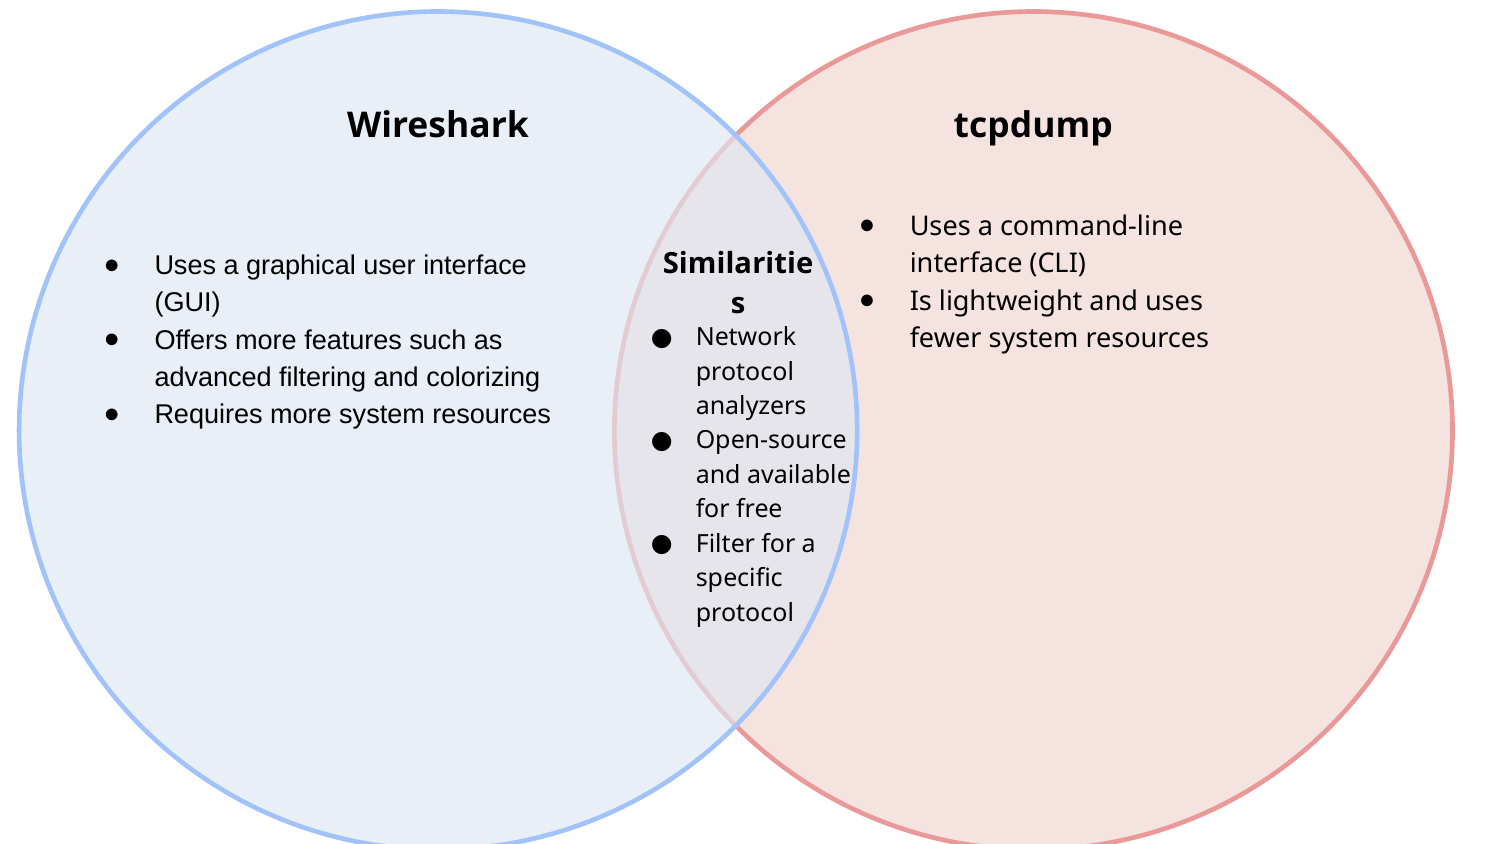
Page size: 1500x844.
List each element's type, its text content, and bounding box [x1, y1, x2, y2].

text_box [736, 11, 1453, 844]
text_box Uses a graphical user interface (GUI) Offers more features such as advanced filtering and colorizing Requires more system resources [64, 227, 601, 445]
text_box [19, 241, 800, 844]
text_box [71, 11, 805, 258]
text_box [601, 258, 709, 324]
text_box Uses a command-line interface (CLI) Is lightweight and uses fewer system resources [819, 188, 1276, 368]
text_box Similarities [646, 227, 819, 301]
text_box tcpdump [924, 96, 1142, 145]
text_box Wireshark [329, 96, 547, 145]
text_box Network protocol analyzers Open-source and available for free Filter for a specific protocol [635, 301, 870, 642]
